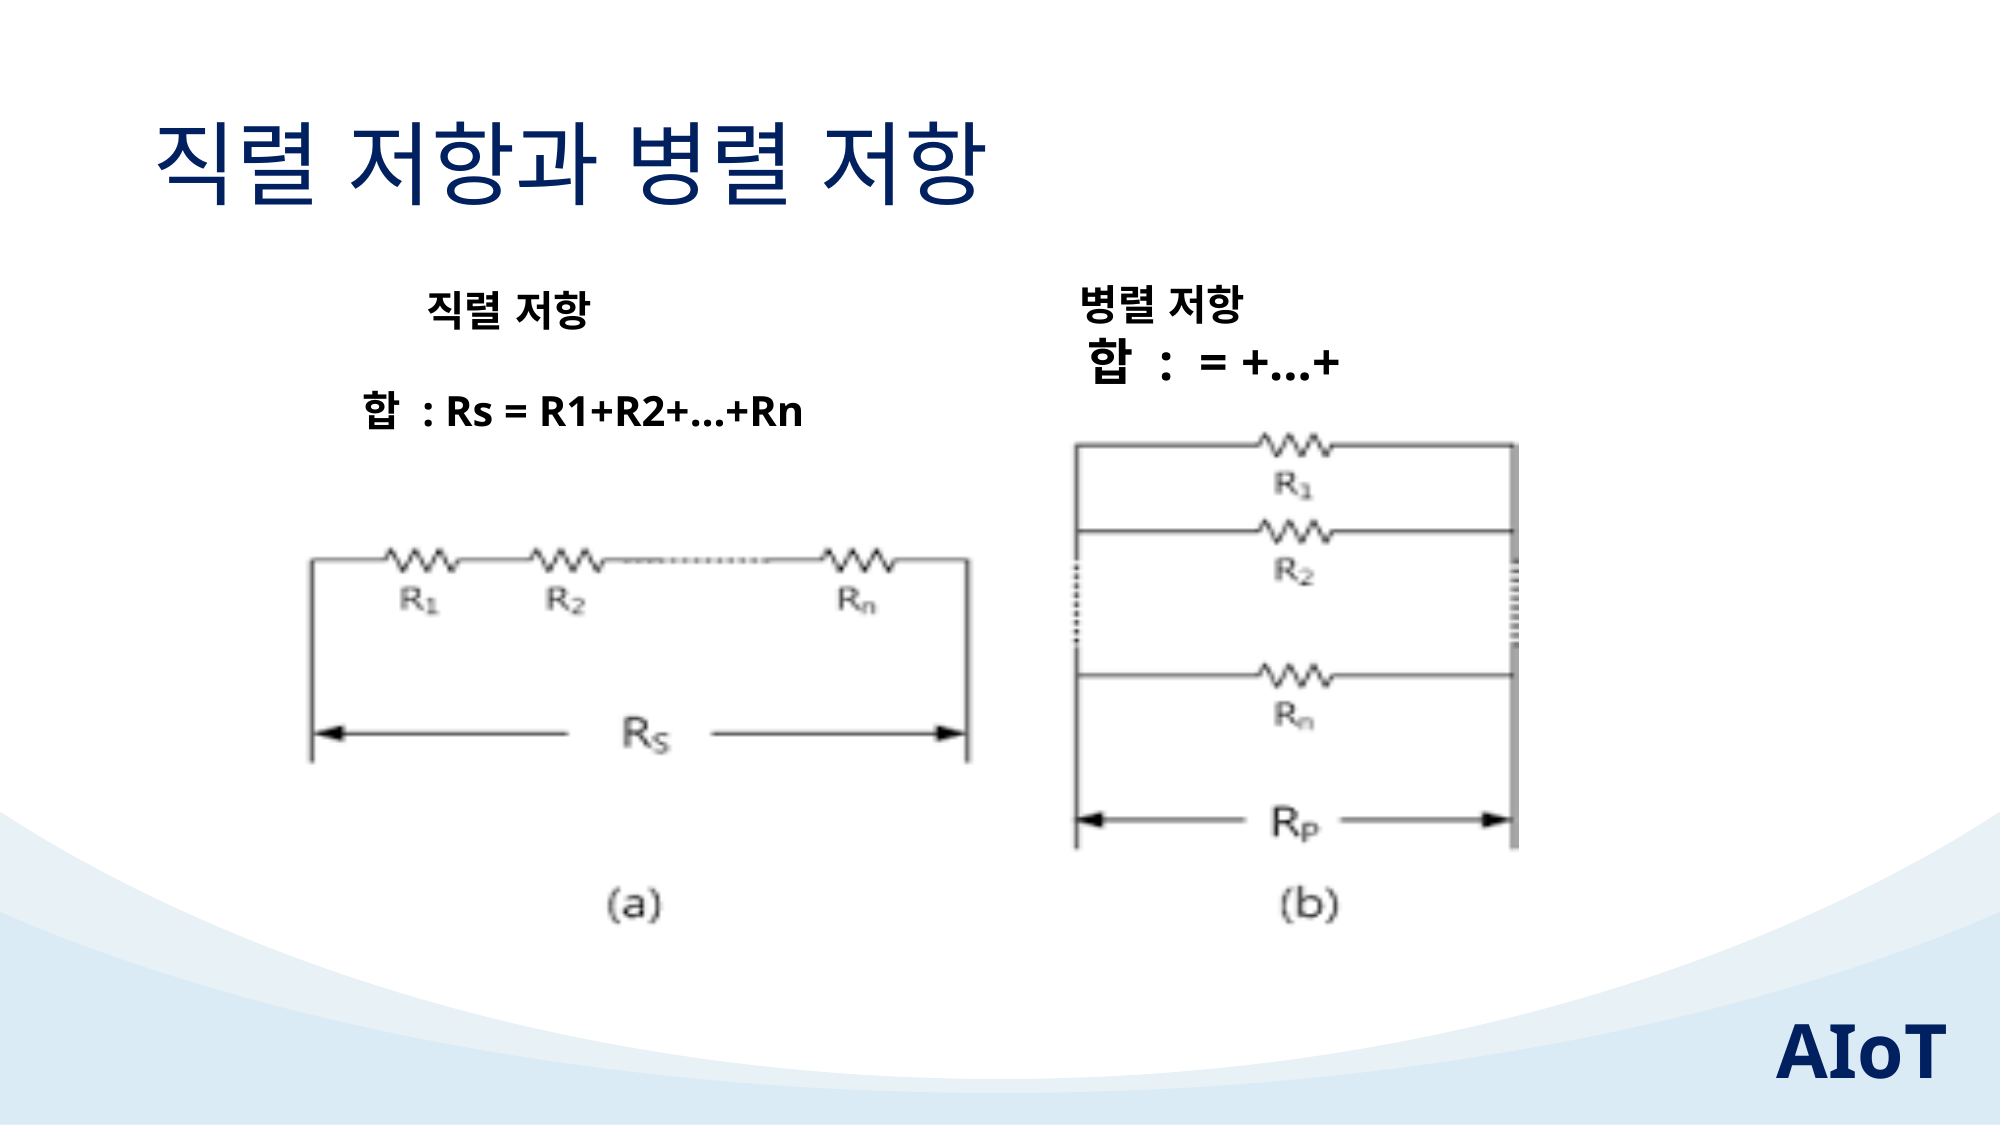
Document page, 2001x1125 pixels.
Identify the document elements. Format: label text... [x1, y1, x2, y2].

text_box 합 : Rs = R1+R2+…+Rn [347, 377, 1348, 427]
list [304, 427, 1519, 937]
title 직렬 저항과 병렬 저항 [137, 59, 1863, 278]
text_box 병렬 저항 [1064, 271, 2000, 337]
text_box 직렬 저항 [411, 277, 1412, 343]
